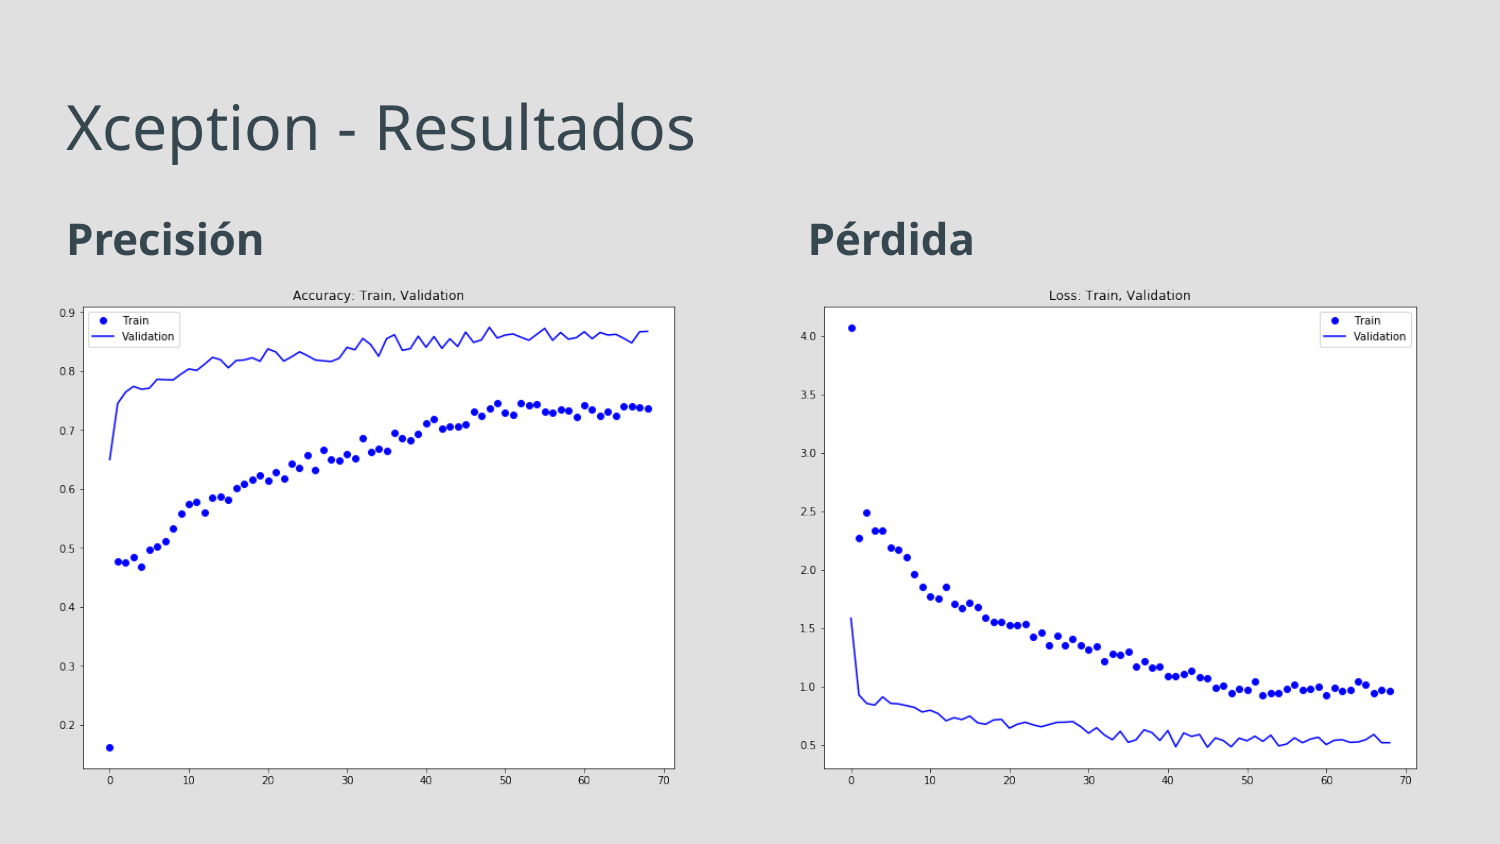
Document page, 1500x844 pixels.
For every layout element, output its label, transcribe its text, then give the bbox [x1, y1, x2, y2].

title Xception - Resultados [51, 72, 1449, 167]
picture [50, 282, 685, 794]
list Pérdida [792, 189, 1449, 283]
picture [792, 282, 1427, 794]
list Precisión [51, 189, 708, 283]
